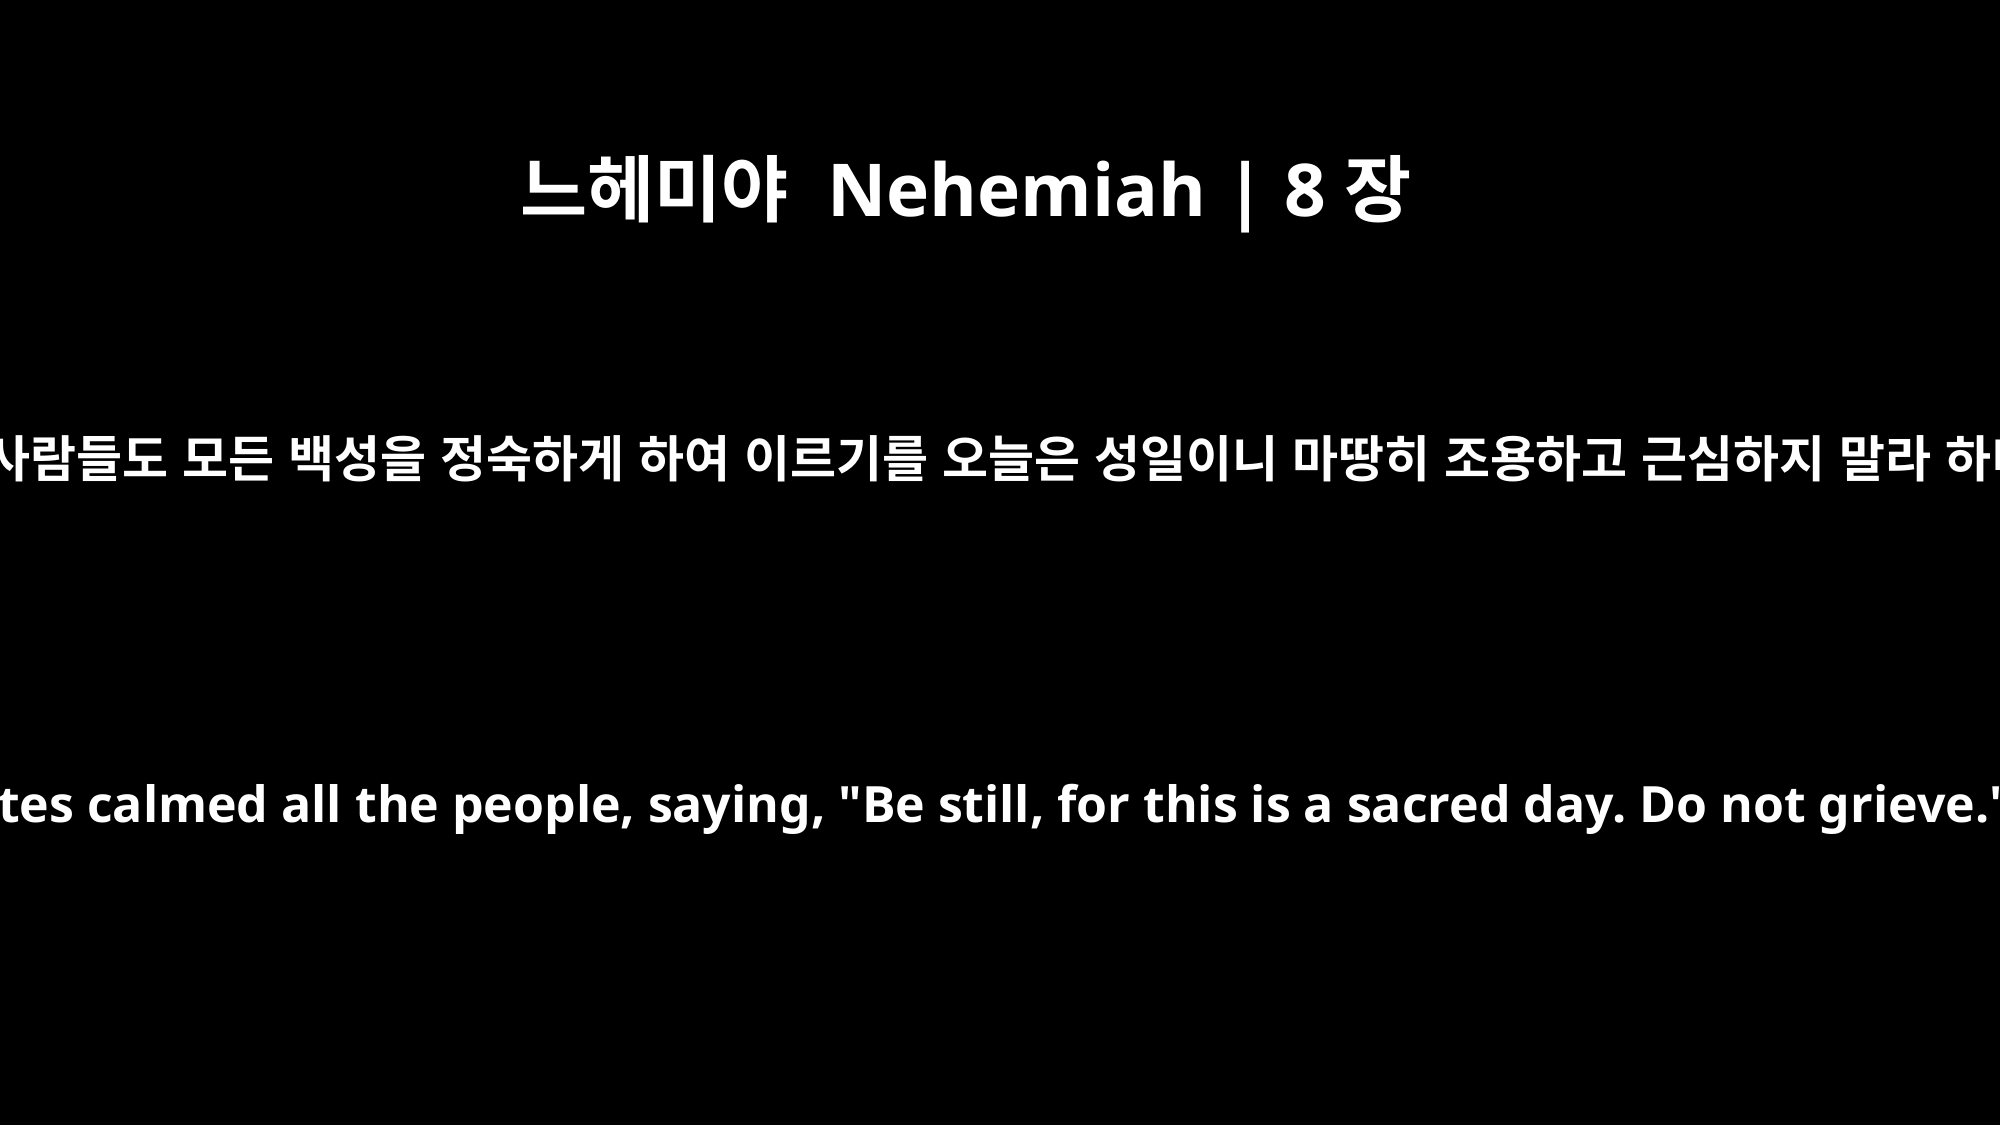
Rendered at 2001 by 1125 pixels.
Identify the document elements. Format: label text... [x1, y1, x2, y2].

text_box 11 레위 사람들도 모든 백성을 정숙하게 하여 이르기를 오늘은 성일이니 마땅히 조용하고 근심하지 말라 하니 [0, 359, 2000, 495]
text_box 느헤미야 Nehemiah | 8장 [505, 136, 1427, 239]
text_box The Levites calmed all the people, saying, "Be still, for this is a sacred day. Do not grieve." [0, 764, 2000, 840]
